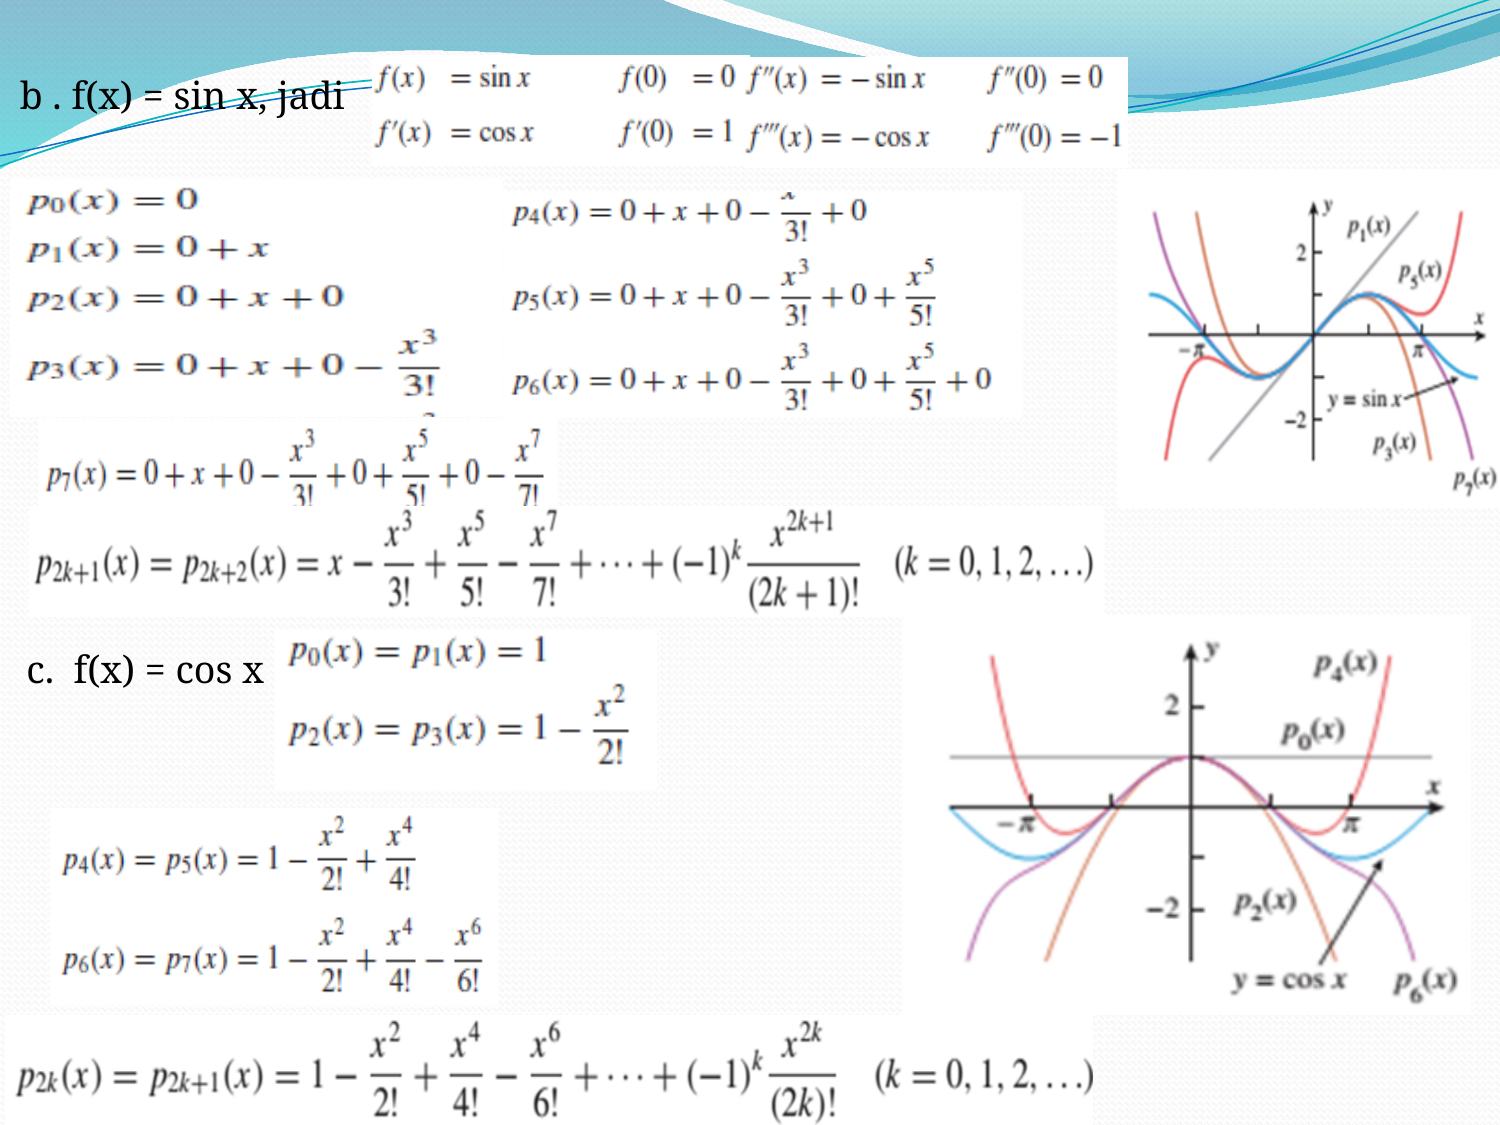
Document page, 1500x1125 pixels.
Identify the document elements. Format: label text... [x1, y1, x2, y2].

picture [9, 178, 1471, 1016]
picture [274, 630, 658, 790]
text_box b . f(x) = sin x, jadi [5, 64, 365, 125]
text_box c. f(x) = cos x [11, 638, 268, 698]
picture [371, 55, 1129, 168]
picture [49, 808, 499, 1005]
picture [4, 1014, 1094, 1125]
picture [1117, 169, 1500, 509]
